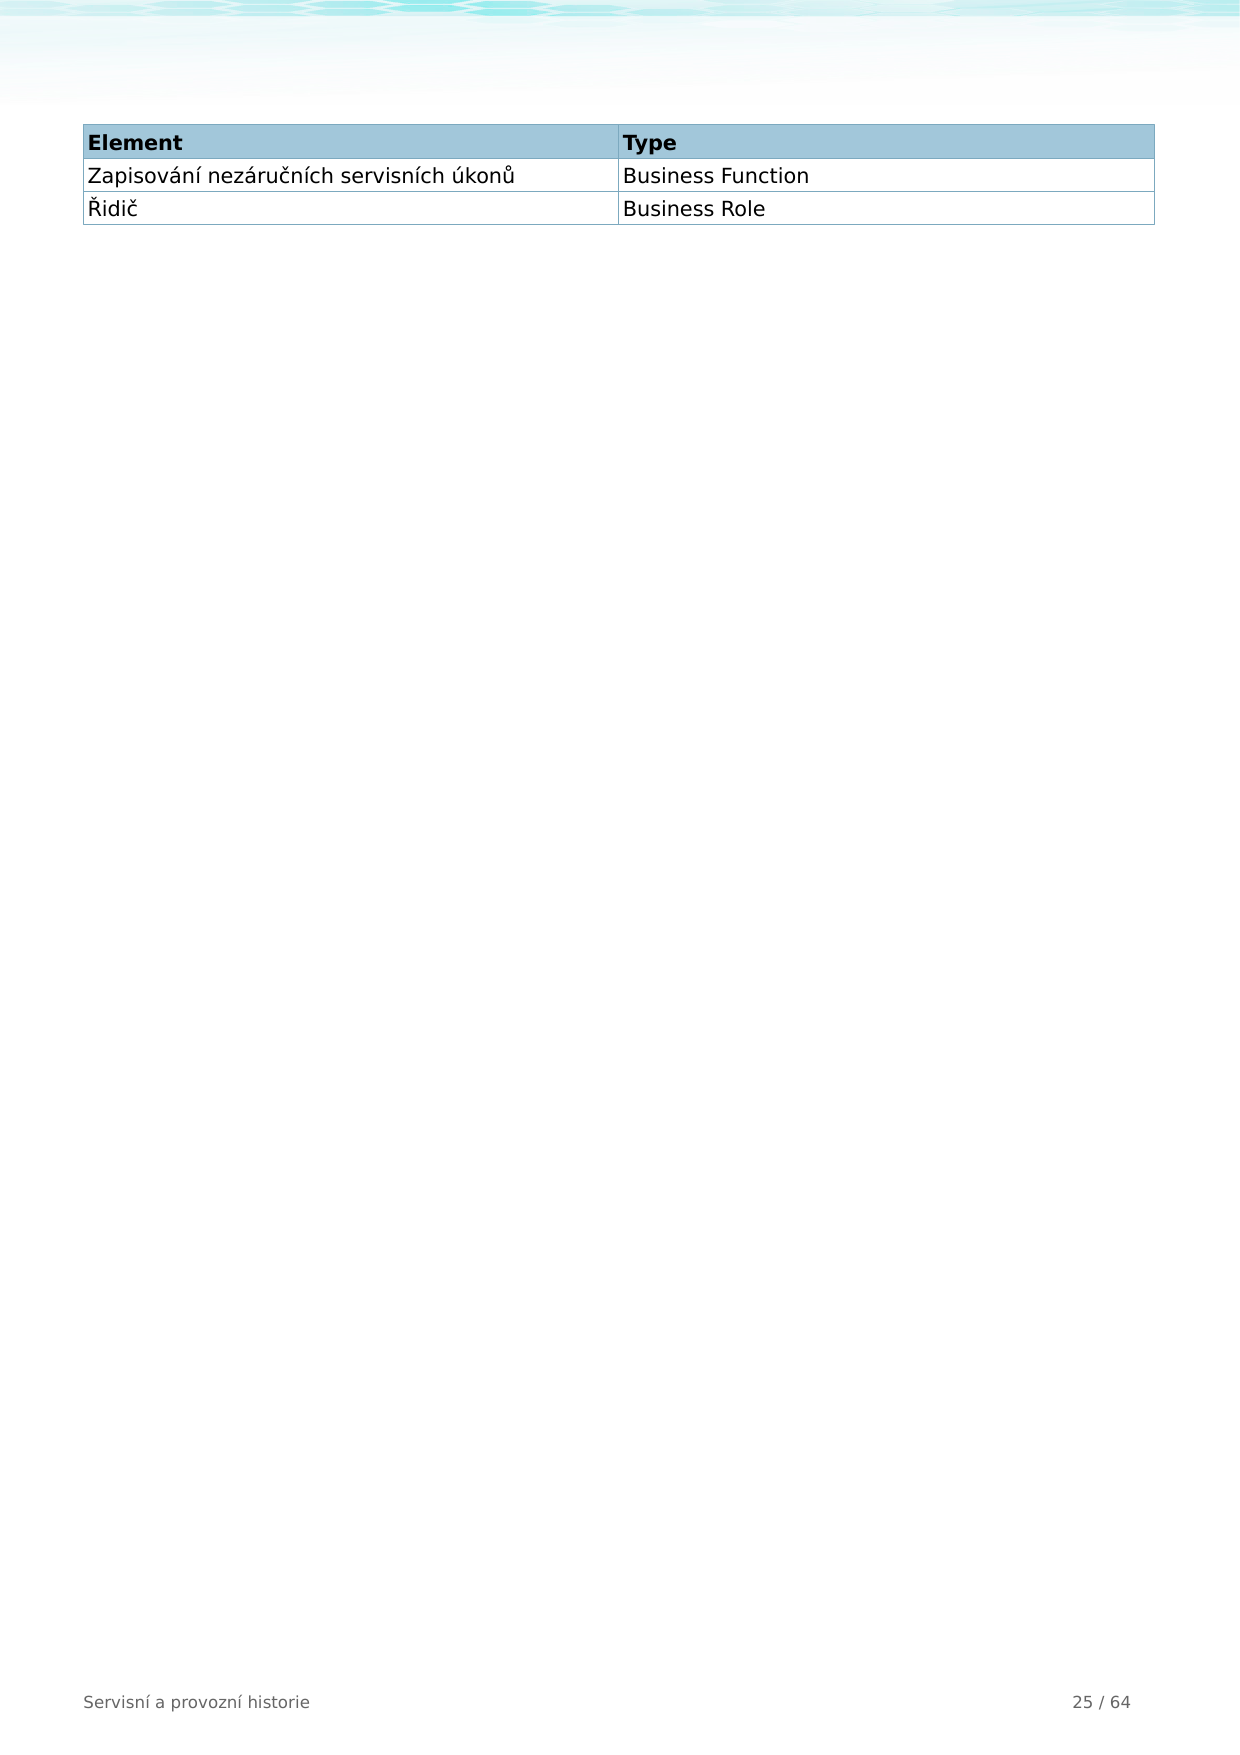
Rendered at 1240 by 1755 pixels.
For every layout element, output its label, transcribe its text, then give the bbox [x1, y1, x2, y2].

text_box Řidič [83, 191, 618, 225]
picture [0, 0, 1240, 105]
text_box Servisní a provozní historie [83, 1649, 924, 1755]
text_box Business Role [618, 191, 1155, 225]
text_box Zapisování nezáručních servisních úkonů [83, 158, 618, 191]
text_box Element [83, 124, 618, 158]
text_box Business Function [618, 158, 1155, 191]
text_box 25 [924, 1649, 1093, 1755]
text_box Type [618, 124, 1155, 158]
text_box / 64 [1093, 1649, 1157, 1755]
